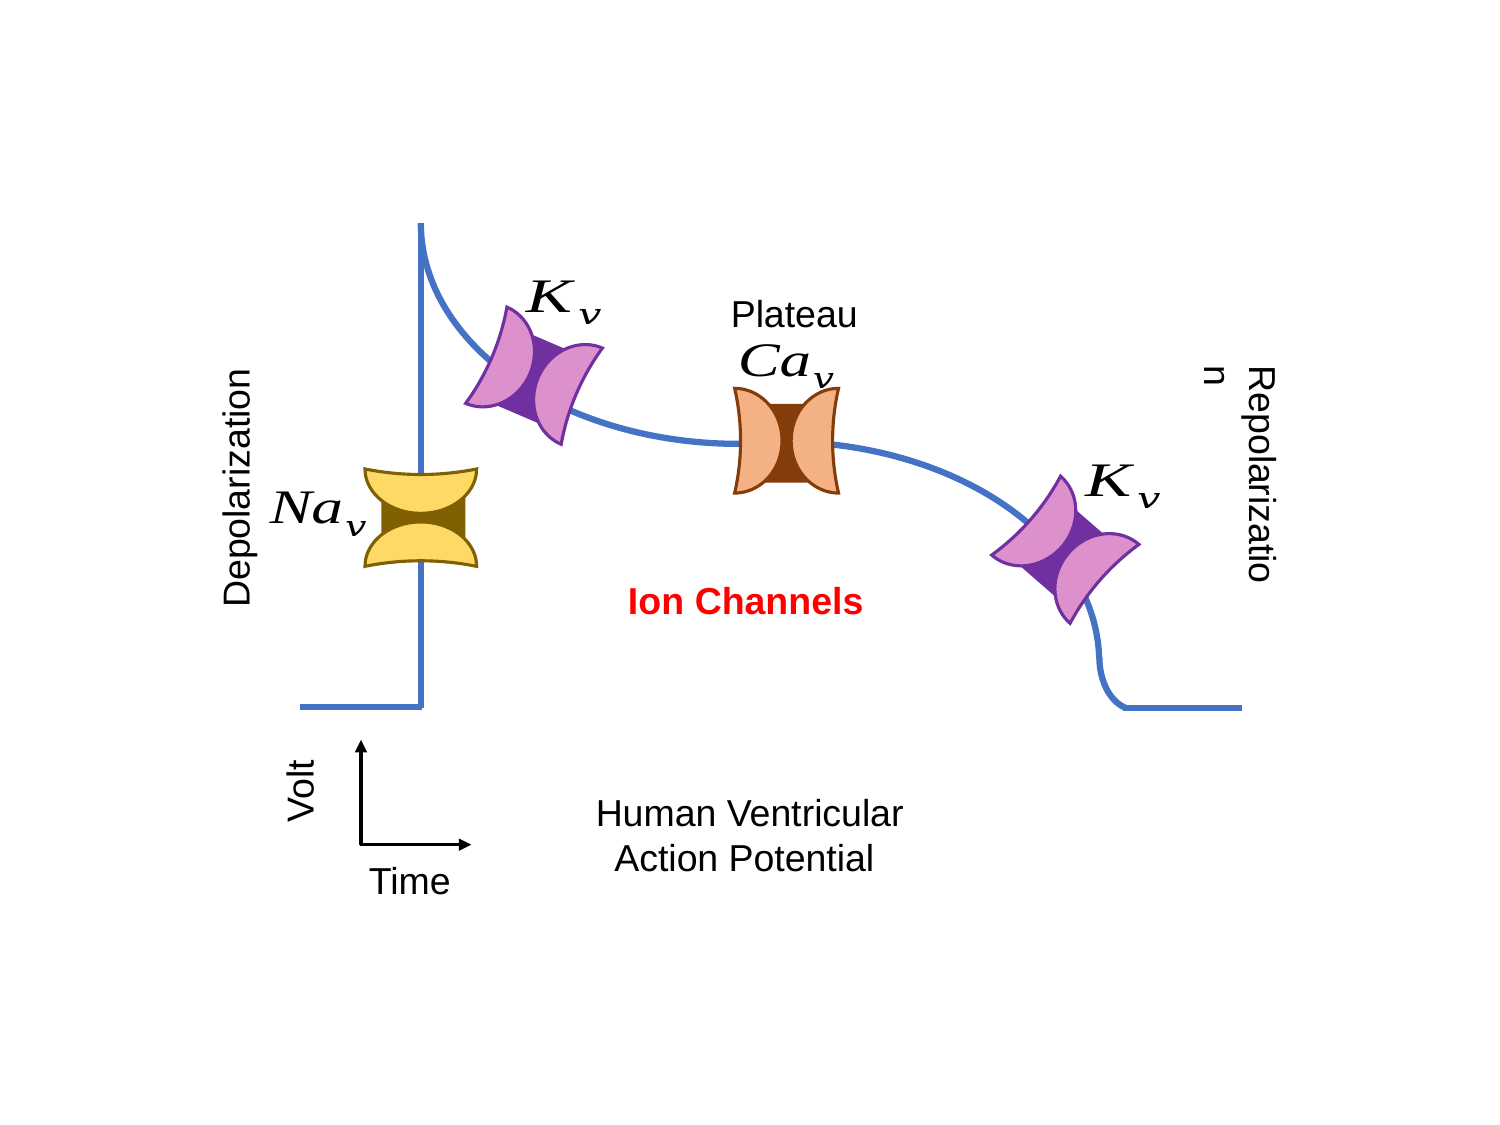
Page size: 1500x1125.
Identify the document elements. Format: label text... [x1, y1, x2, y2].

text_box Repolarization [1242, 351, 1295, 617]
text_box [734, 388, 839, 494]
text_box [1013, 497, 1118, 603]
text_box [372, 461, 470, 574]
text_box Depolarization [204, 351, 281, 623]
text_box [299, 2, 1242, 884]
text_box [268, 725, 494, 935]
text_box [481, 323, 586, 429]
